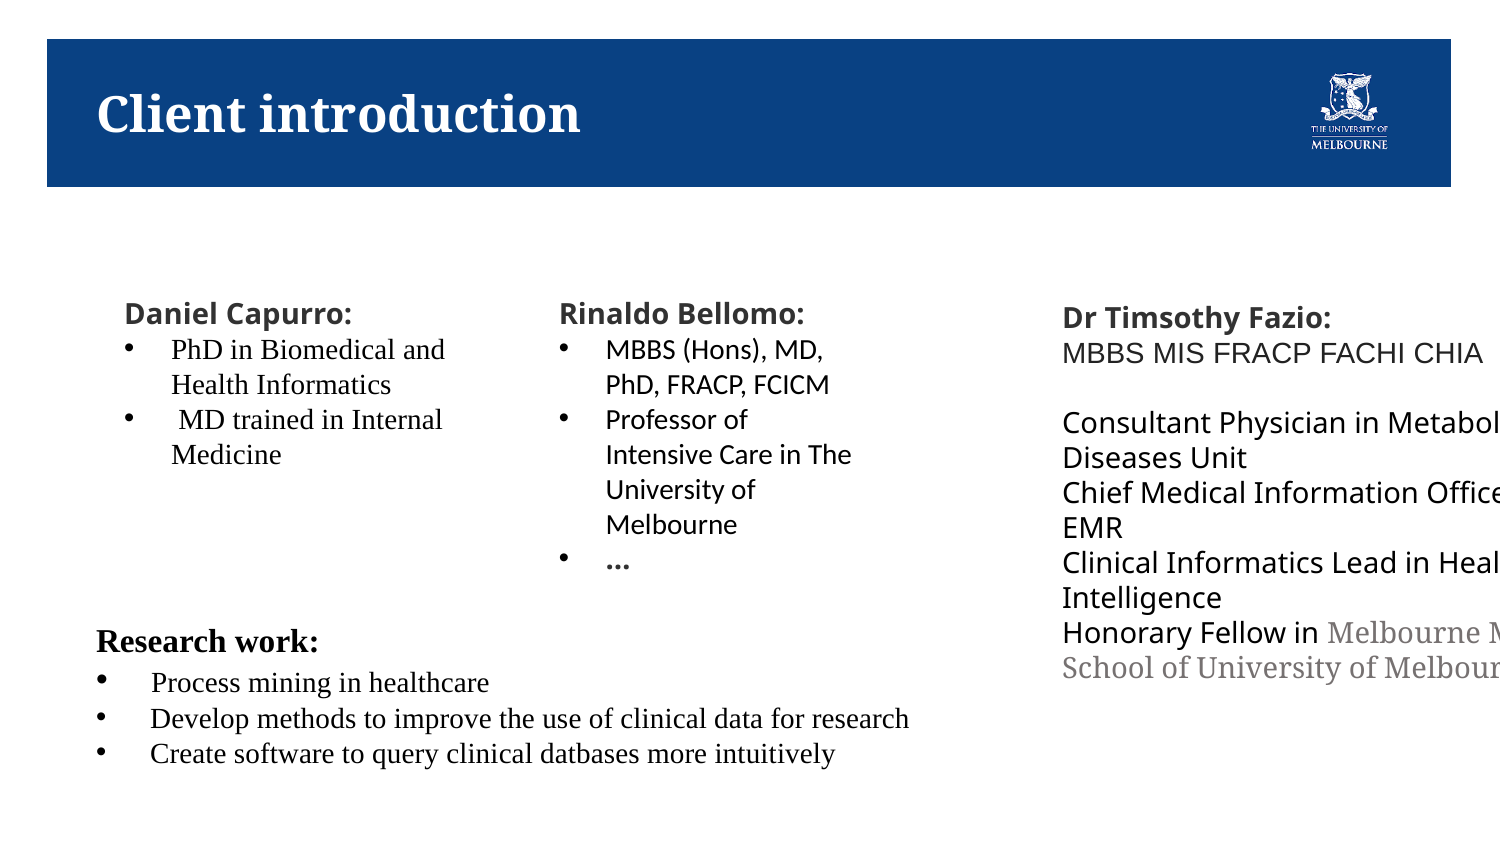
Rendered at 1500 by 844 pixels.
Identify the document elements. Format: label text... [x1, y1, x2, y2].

text_box Research work: Process mining in healthcare Develop methods to improve the use of clinical data for research Create software to query clinical datbases more intuitively [81, 611, 1148, 844]
text_box Daniel Capurro: PhD in Biomedical and Health Informatics MD trained in Internal Medicine [109, 287, 544, 548]
picture [47, 39, 1451, 187]
title Client introduction [81, 67, 1145, 159]
text_box Rinaldo Bellomo: MBBS (Hons), MD, PhD, FRACP, FCICM Professor of Intensive Care in The University of Melbourne … [544, 287, 871, 618]
text_box Dr Timsothy Fazio: MBBS MIS FRACP FACHI CHIA Consultant Physician in Metabolic Diseases Unit Chief Medical Information Officer in EMR Clinical Informatics Lead in Health Intelligence Honorary Fellow in Melbourne Medical School of University of Melbourne [1047, 256, 1500, 727]
